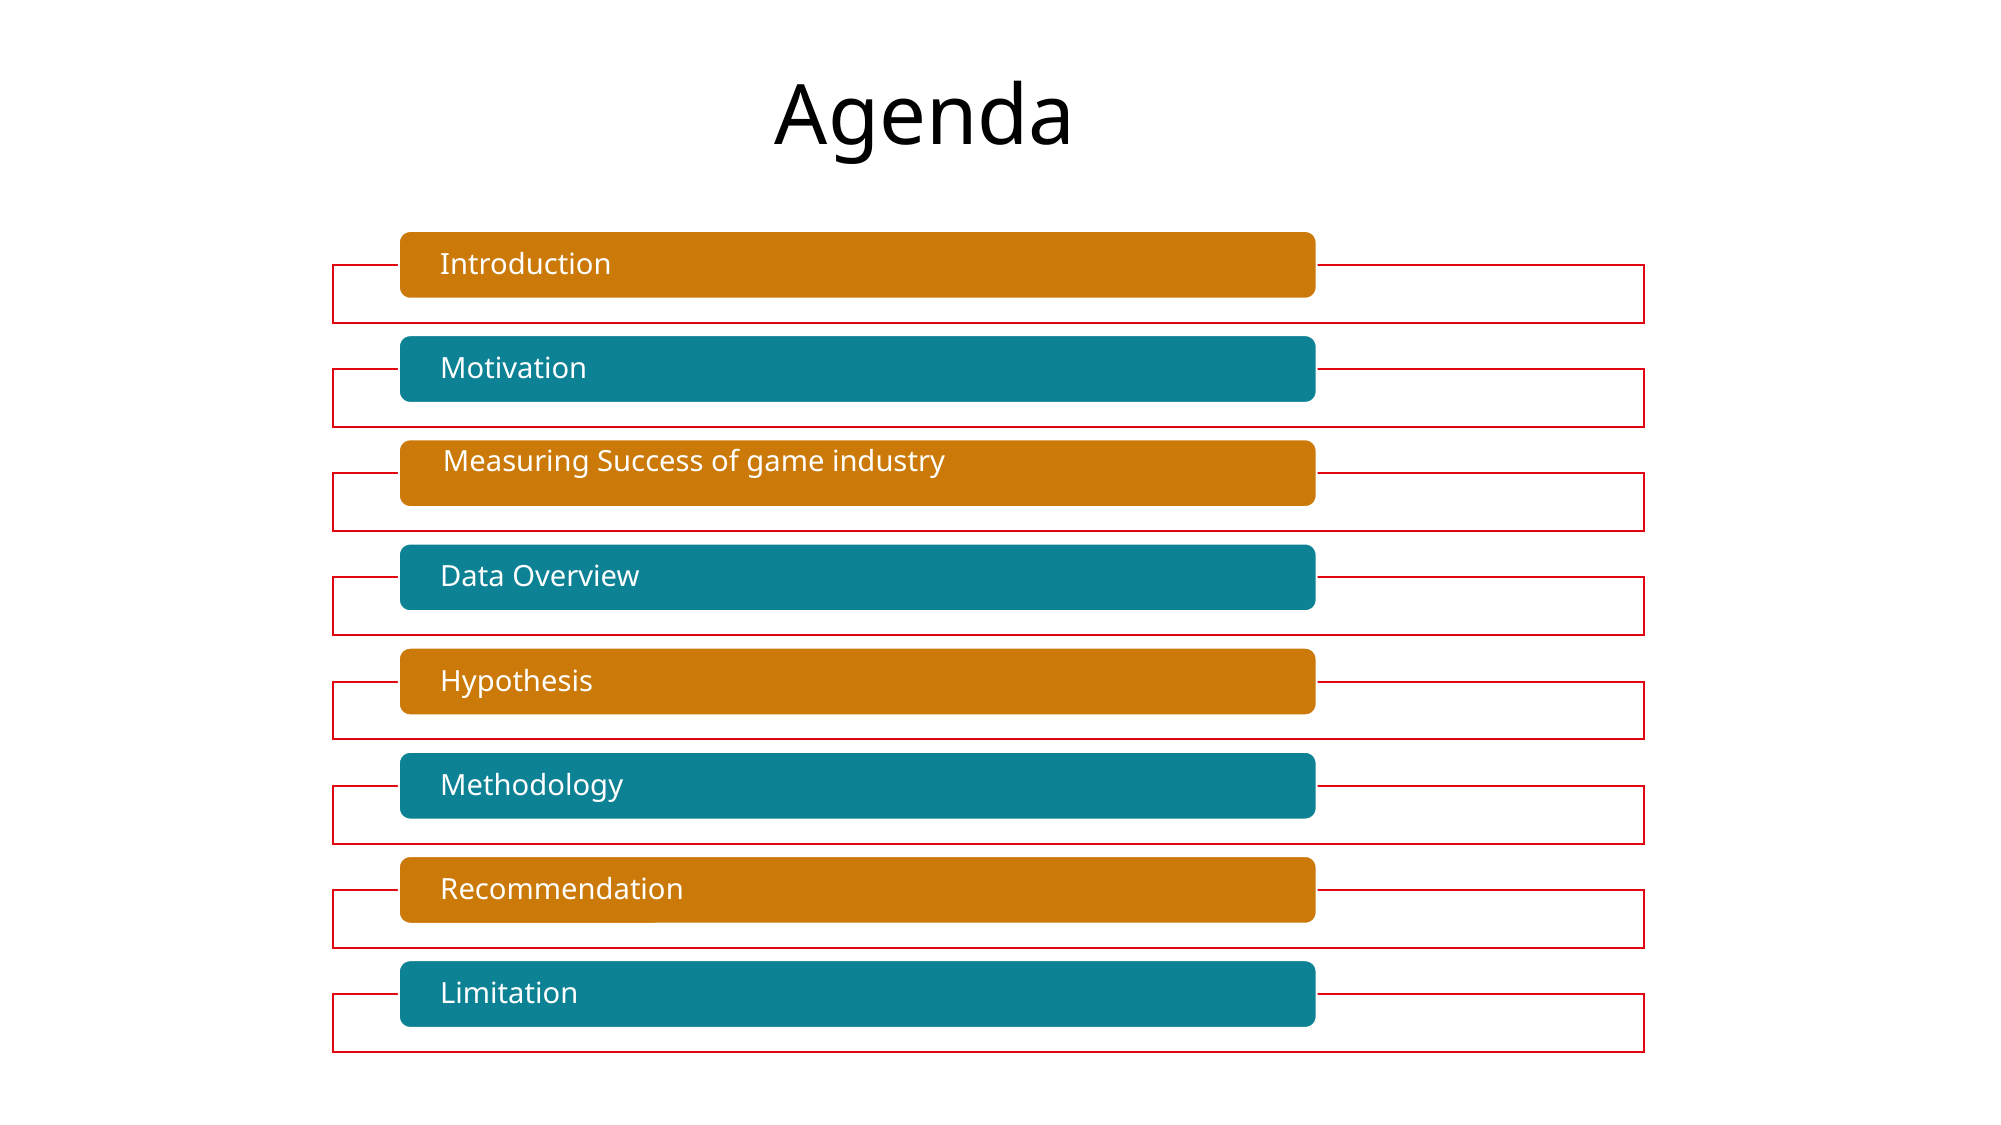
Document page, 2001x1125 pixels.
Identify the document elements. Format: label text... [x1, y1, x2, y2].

title Agenda [142, 15, 1858, 219]
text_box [333, 208, 1645, 1075]
